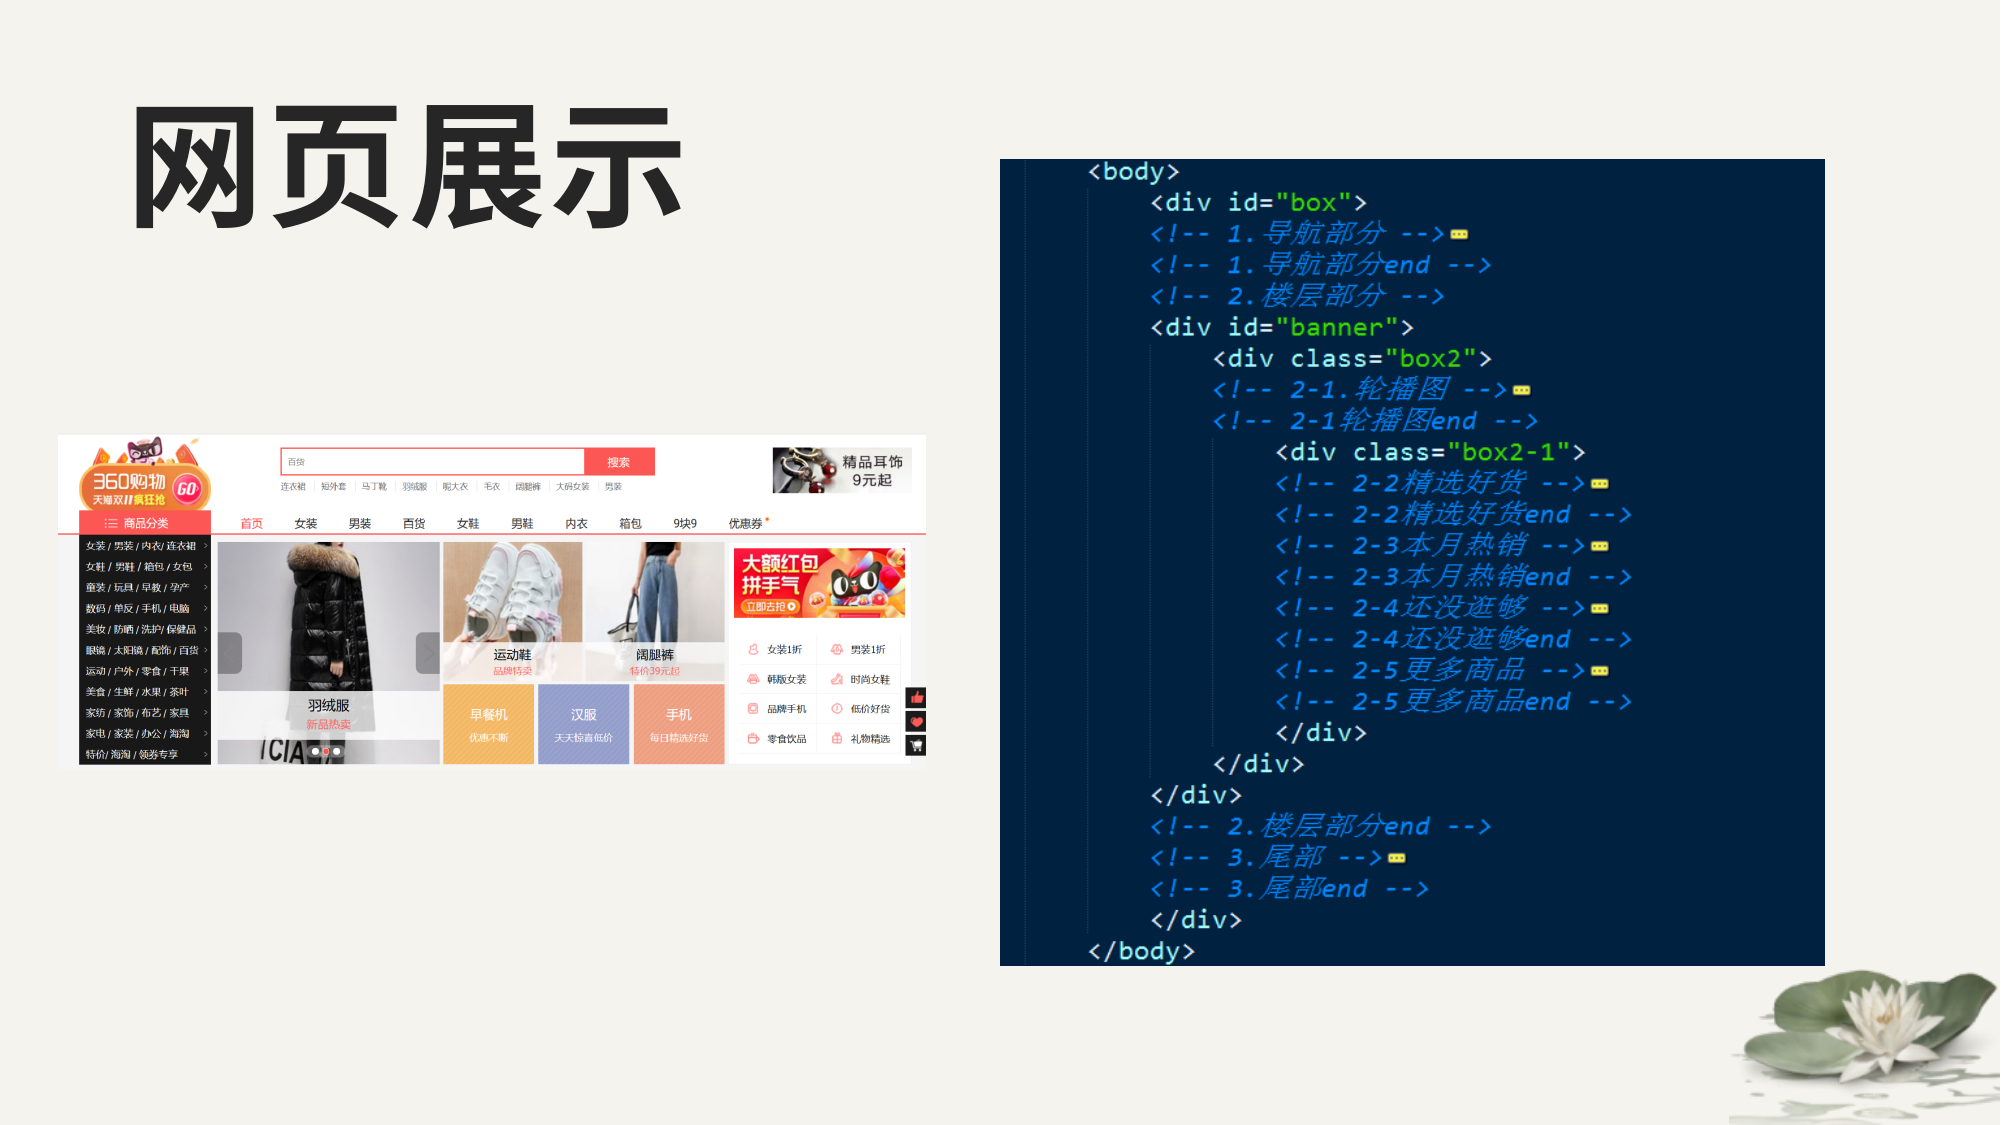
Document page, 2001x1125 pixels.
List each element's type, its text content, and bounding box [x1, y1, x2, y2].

picture [1729, 968, 2000, 1125]
title 网页展示 [109, 72, 1891, 253]
picture [58, 433, 926, 769]
picture [1000, 159, 1825, 966]
